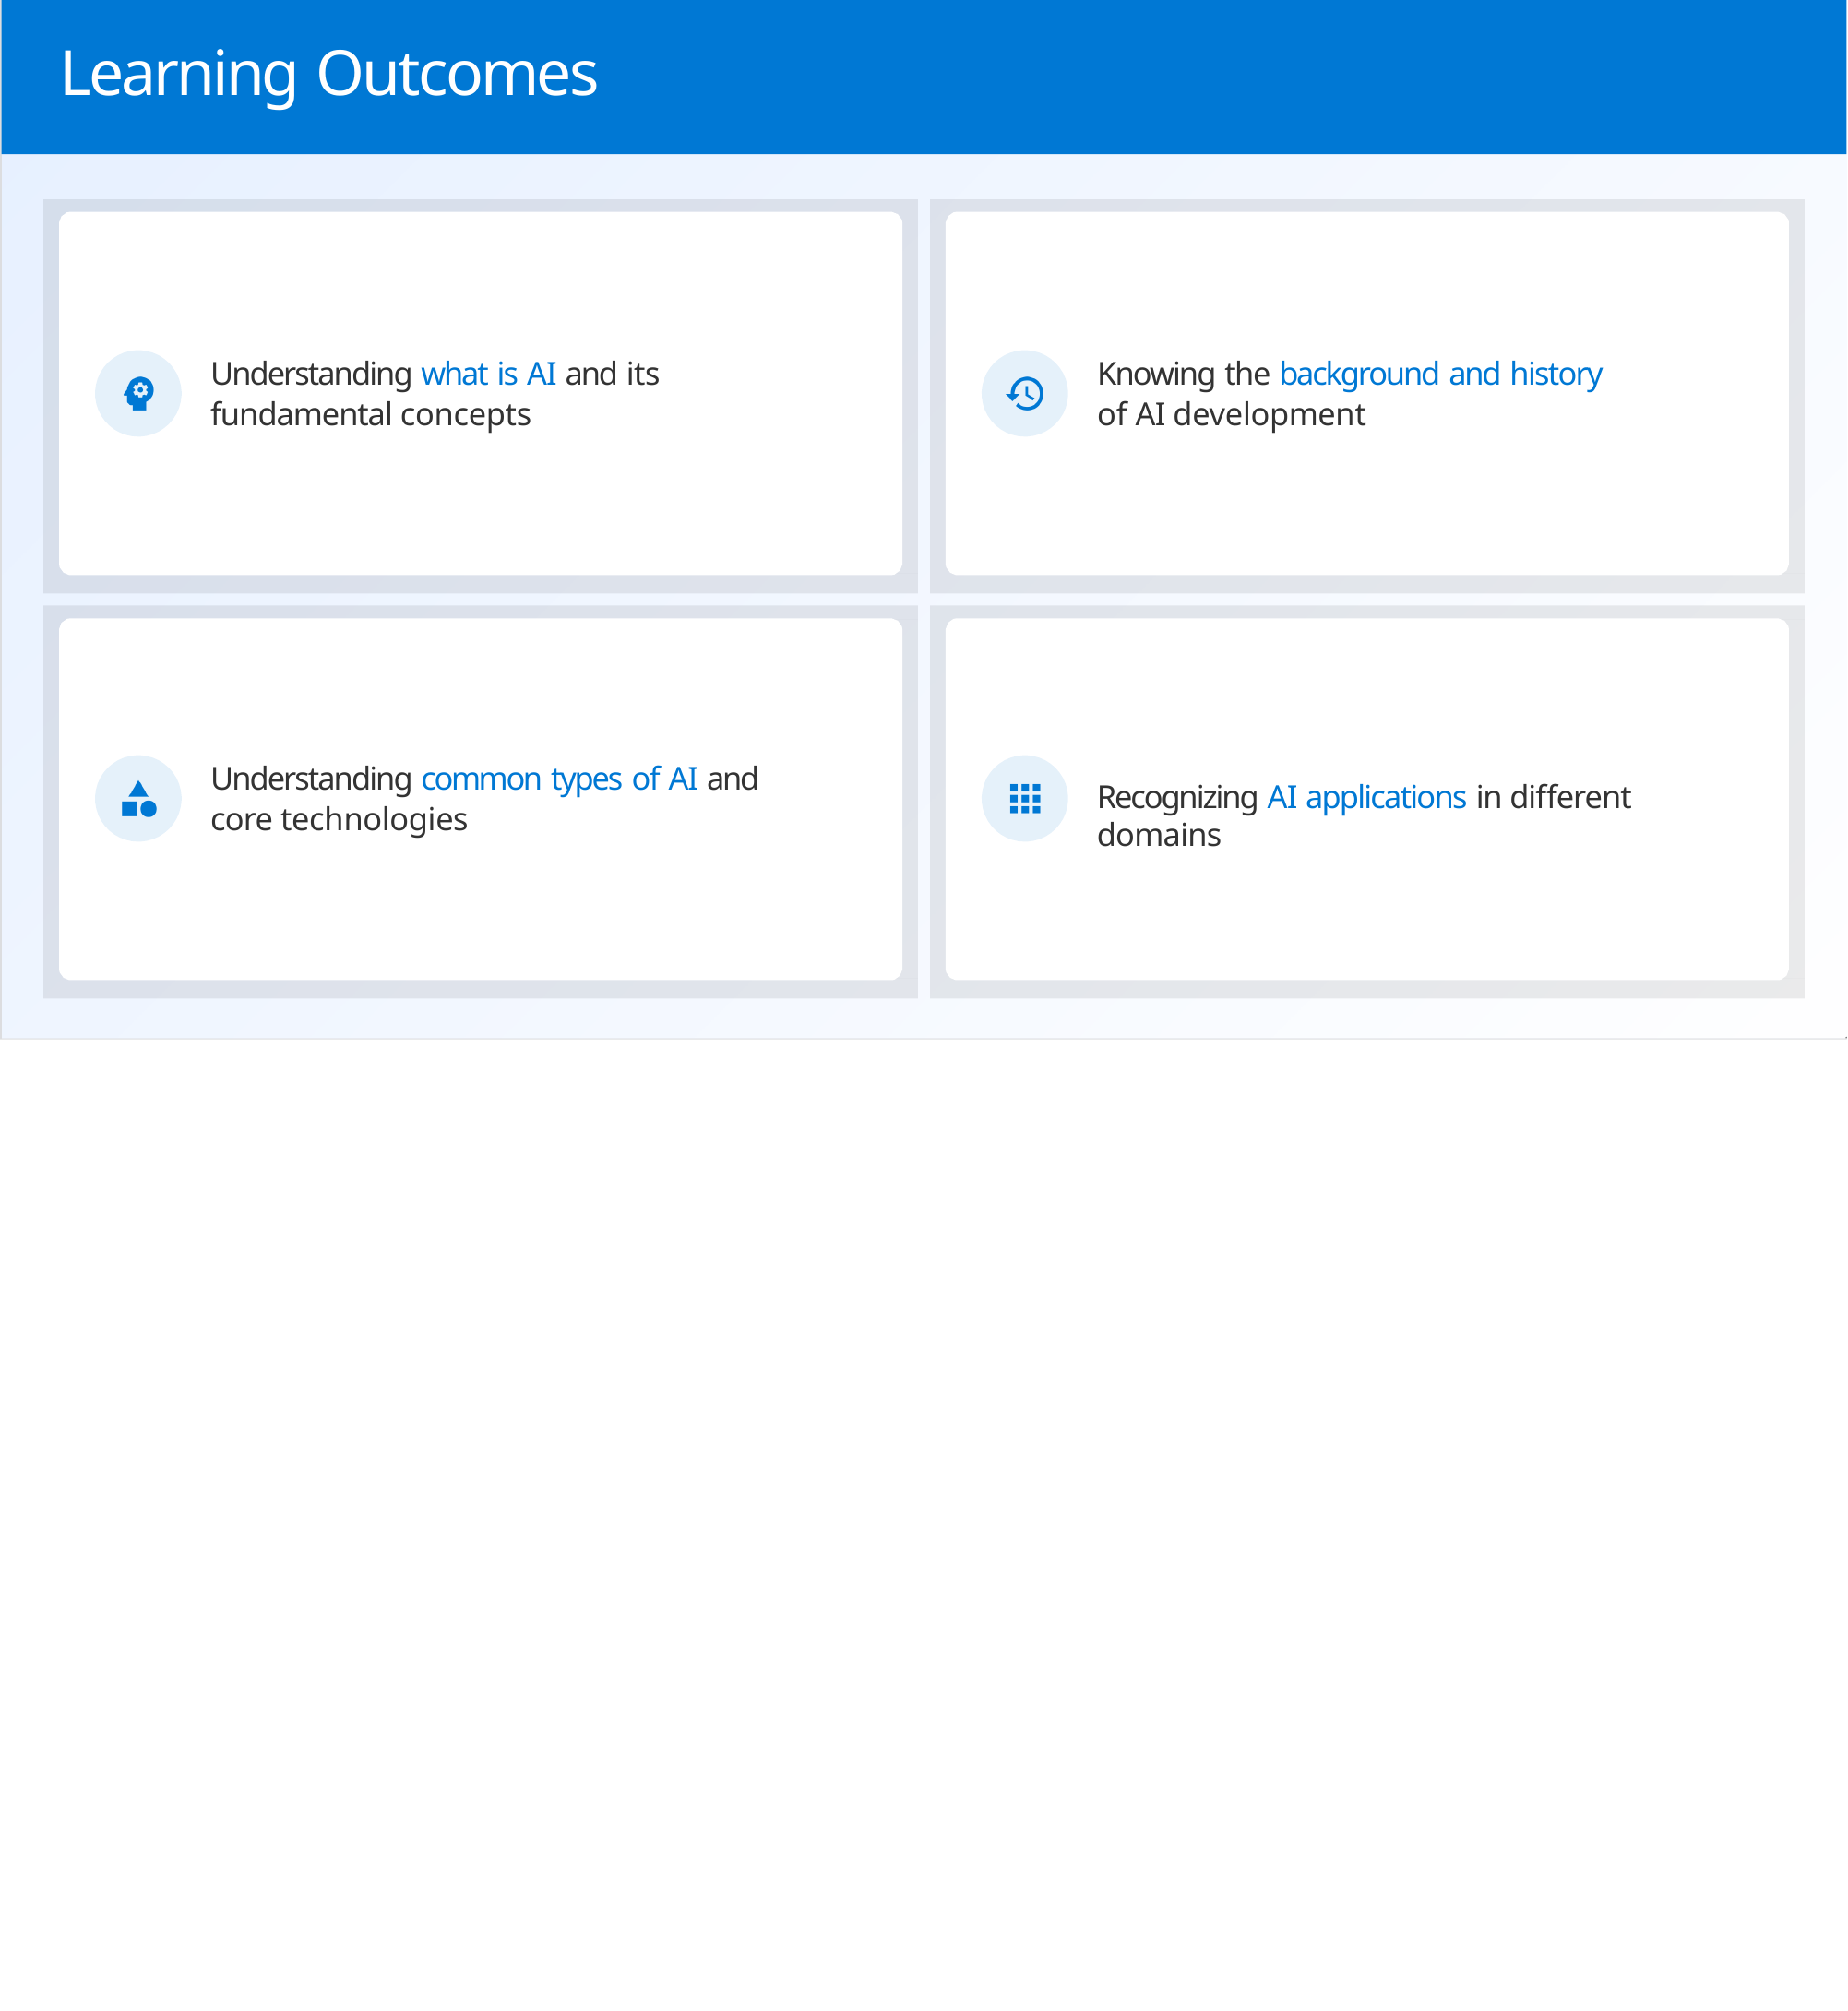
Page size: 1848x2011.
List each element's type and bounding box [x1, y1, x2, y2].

text_box [929, 198, 1806, 594]
text_box [0, 0, 1848, 1041]
text_box [42, 605, 919, 999]
text_box [929, 605, 1806, 999]
text_box [42, 198, 919, 594]
